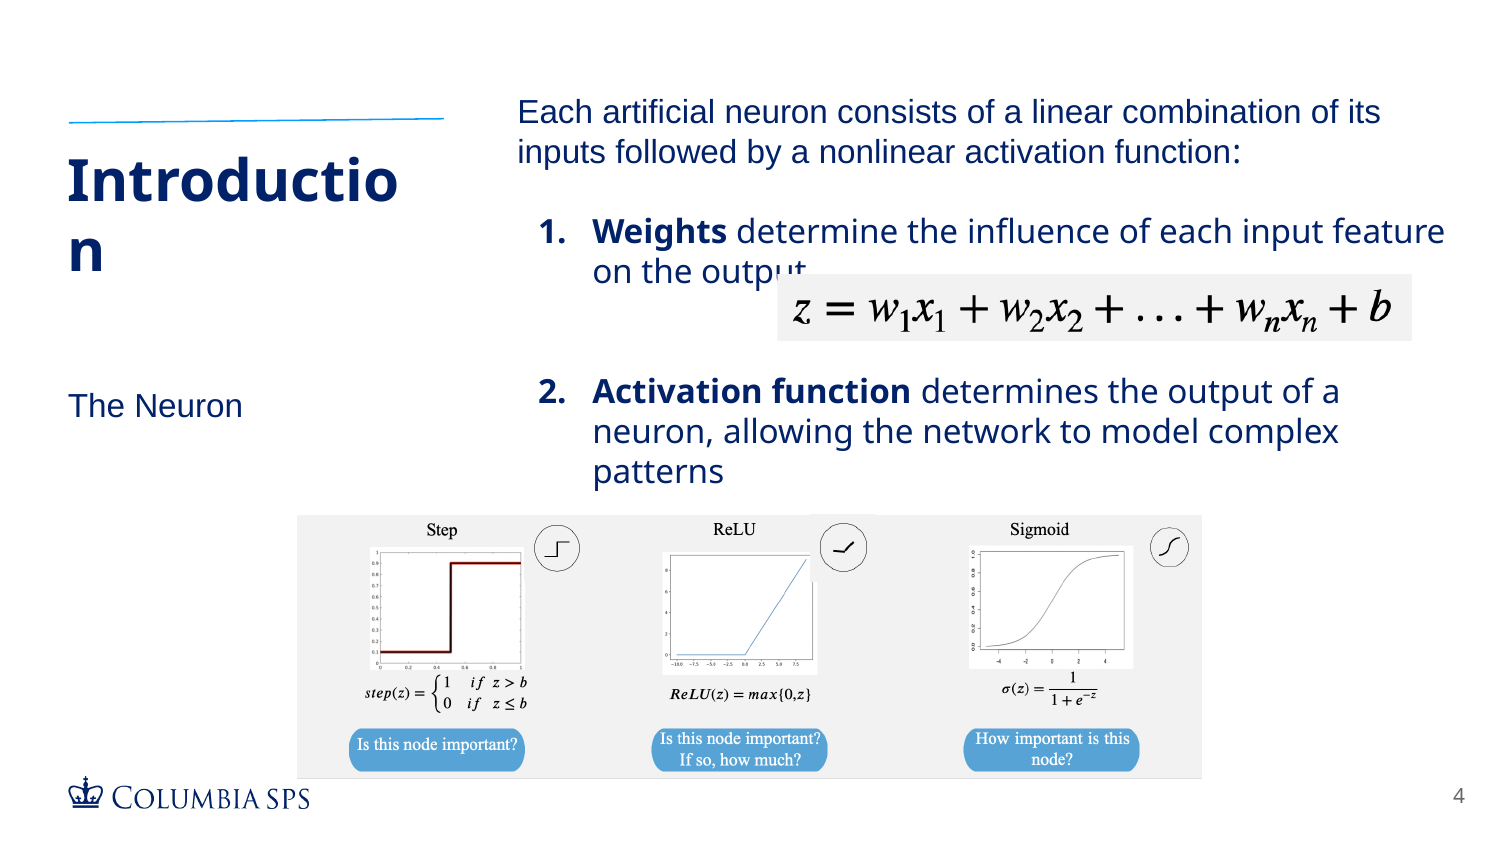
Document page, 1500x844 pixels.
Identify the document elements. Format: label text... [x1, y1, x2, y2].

picture [68, 514, 1203, 809]
picture [777, 273, 1413, 341]
text_box Each artificial neuron consists of a linear combination of its inputs followed by a nonlinear activation function: Weights determine the influence of each input feature on the output Activation function determines the output of a neuron, allowing the network to model complex patterns [502, 75, 1468, 649]
slide_number ‹#› [1389, 764, 1480, 830]
title Introduction The Neuron [52, 128, 452, 747]
